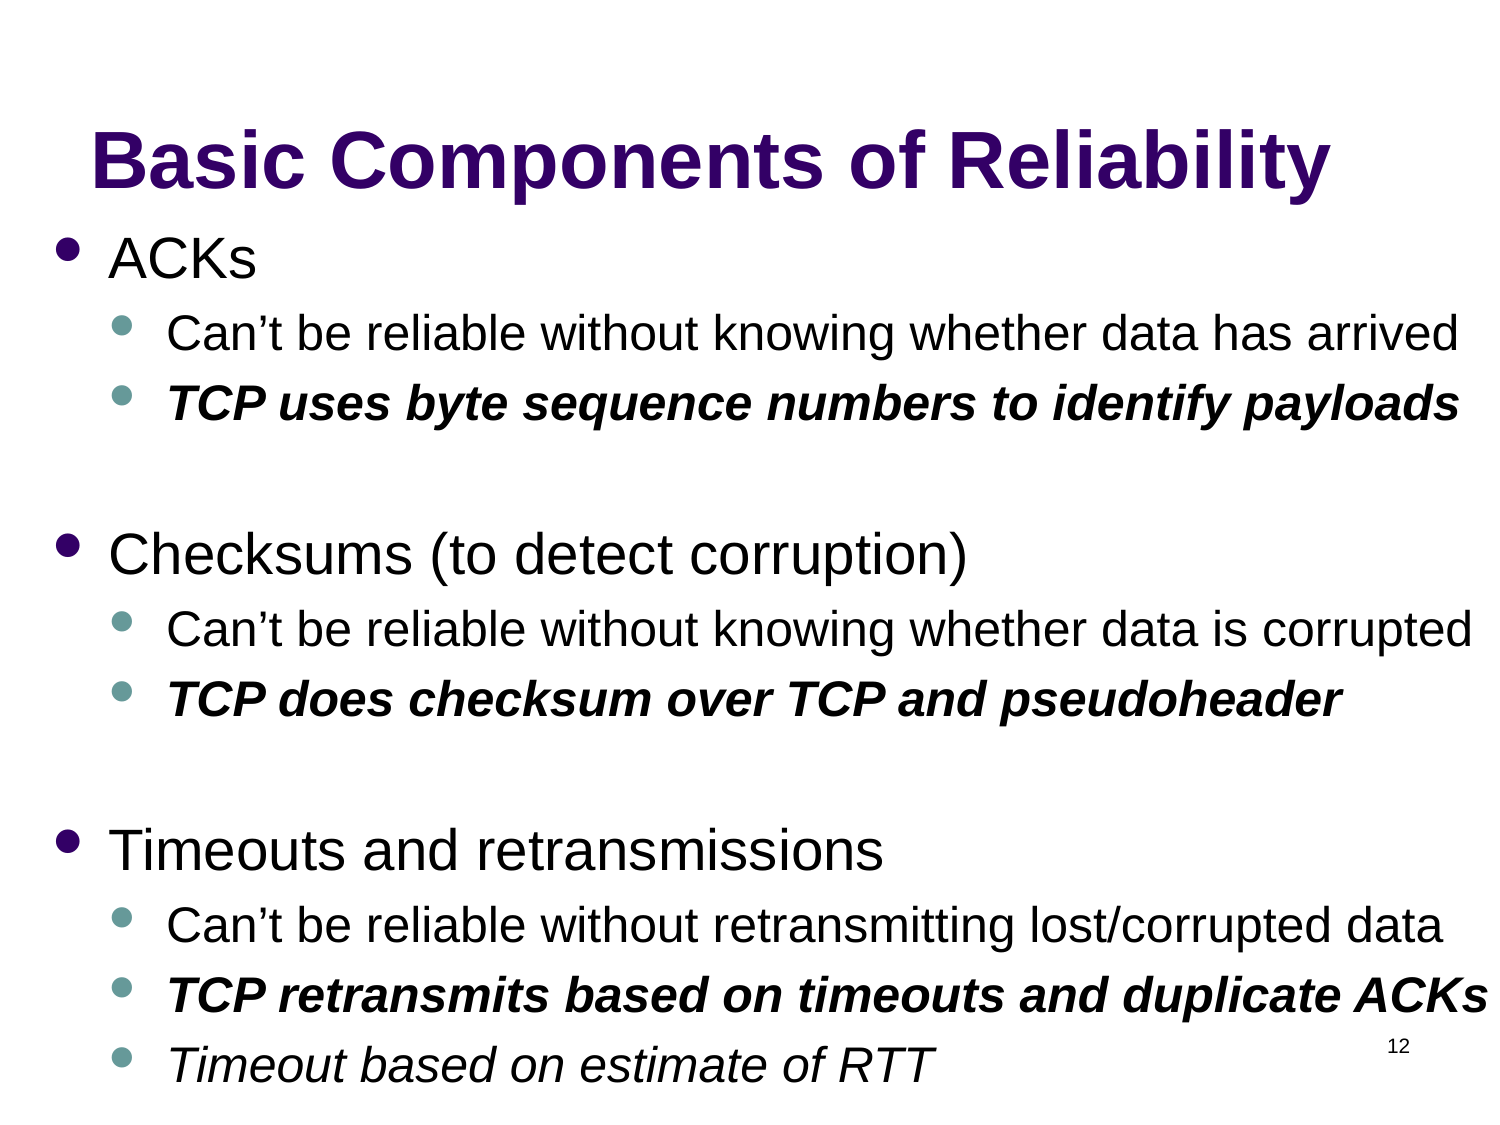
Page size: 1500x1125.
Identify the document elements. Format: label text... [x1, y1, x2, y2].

title Basic Components of Reliability [75, 20, 1425, 212]
slide_number 12 [1074, 1024, 1426, 1101]
list ACKs Can’t be reliable without knowing whether data has arrived TCP uses byte sequence numbers to identify payloads Checksums (to detect corruption) Can’t be reliable without knowing whether data is corrupted TCP does checksum over TCP and pseudoheader Timeouts and retransmissions Can’t be reliable without retransmitting lost/corrupted data TCP retransmits based on timeouts and duplicate ACKs Timeout based on estimate of RTT [37, 212, 1500, 1006]
